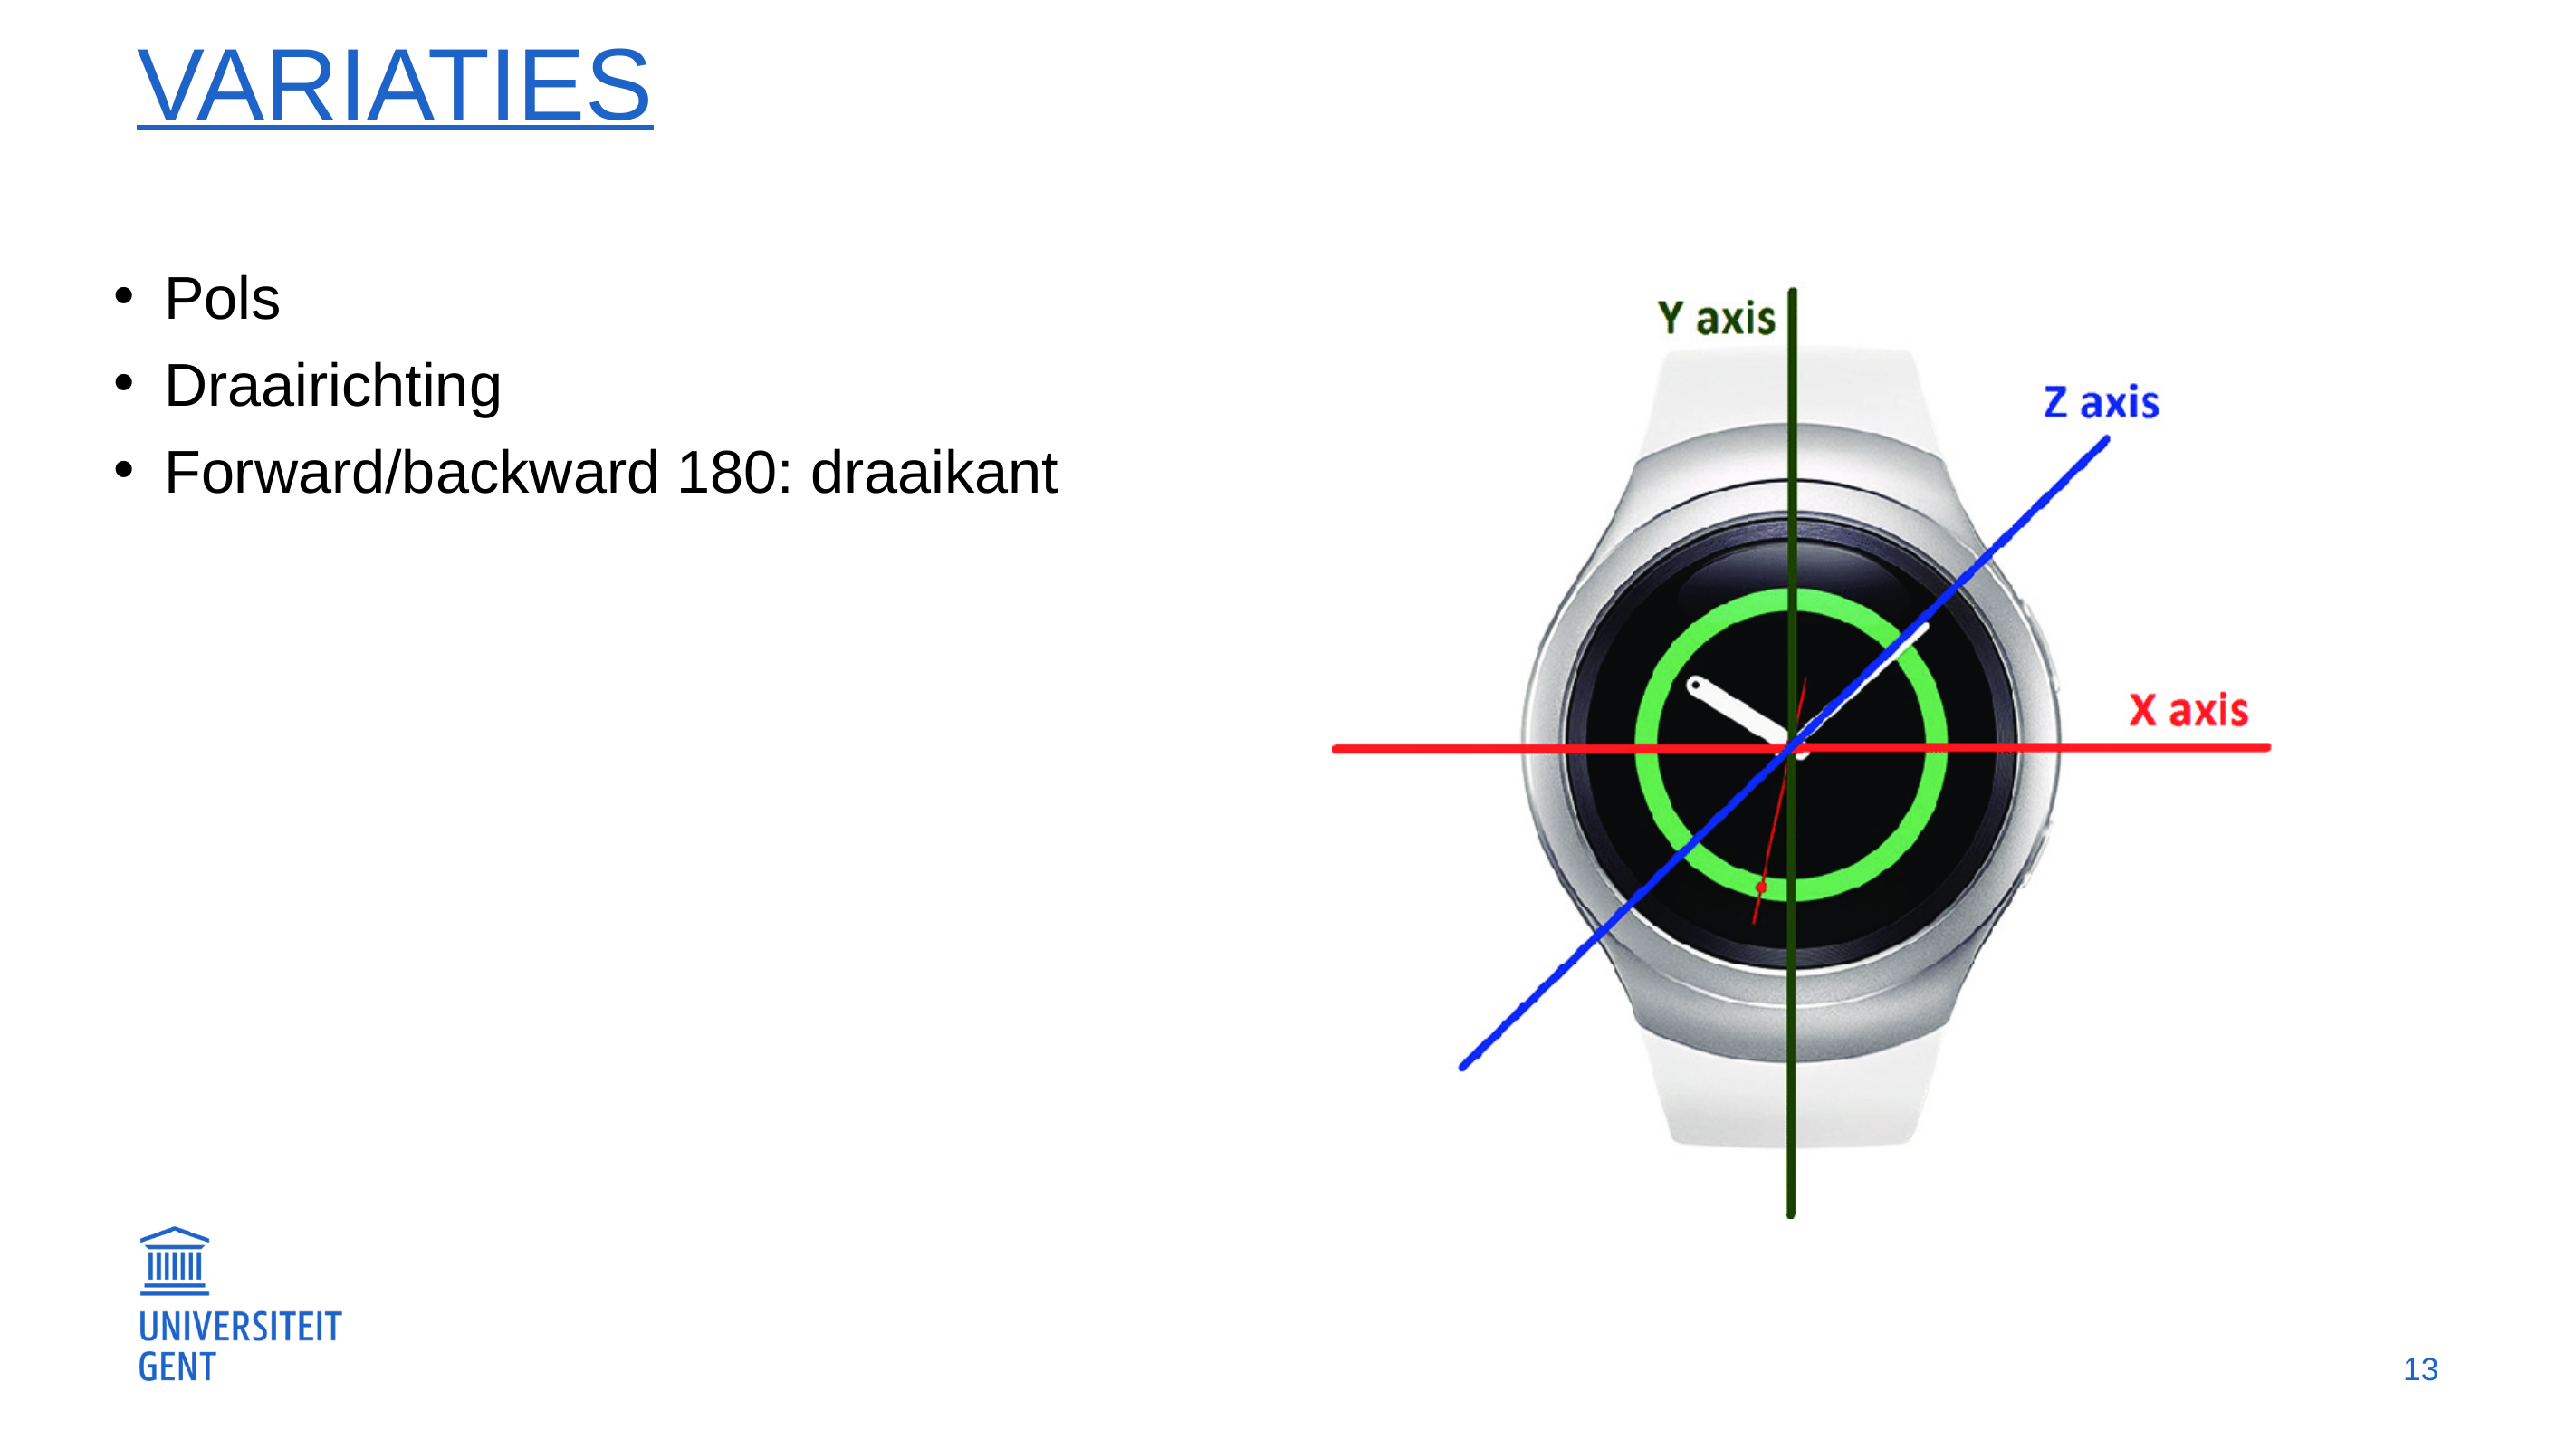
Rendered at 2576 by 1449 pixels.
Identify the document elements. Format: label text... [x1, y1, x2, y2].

text_box Pols Draairichting Forward/backward 180: draaikant [100, 237, 1131, 512]
slide_number 13 [2315, 1329, 2453, 1407]
picture [1331, 259, 2294, 1219]
picture [72, 1174, 415, 1449]
title variaties [123, 20, 2456, 149]
